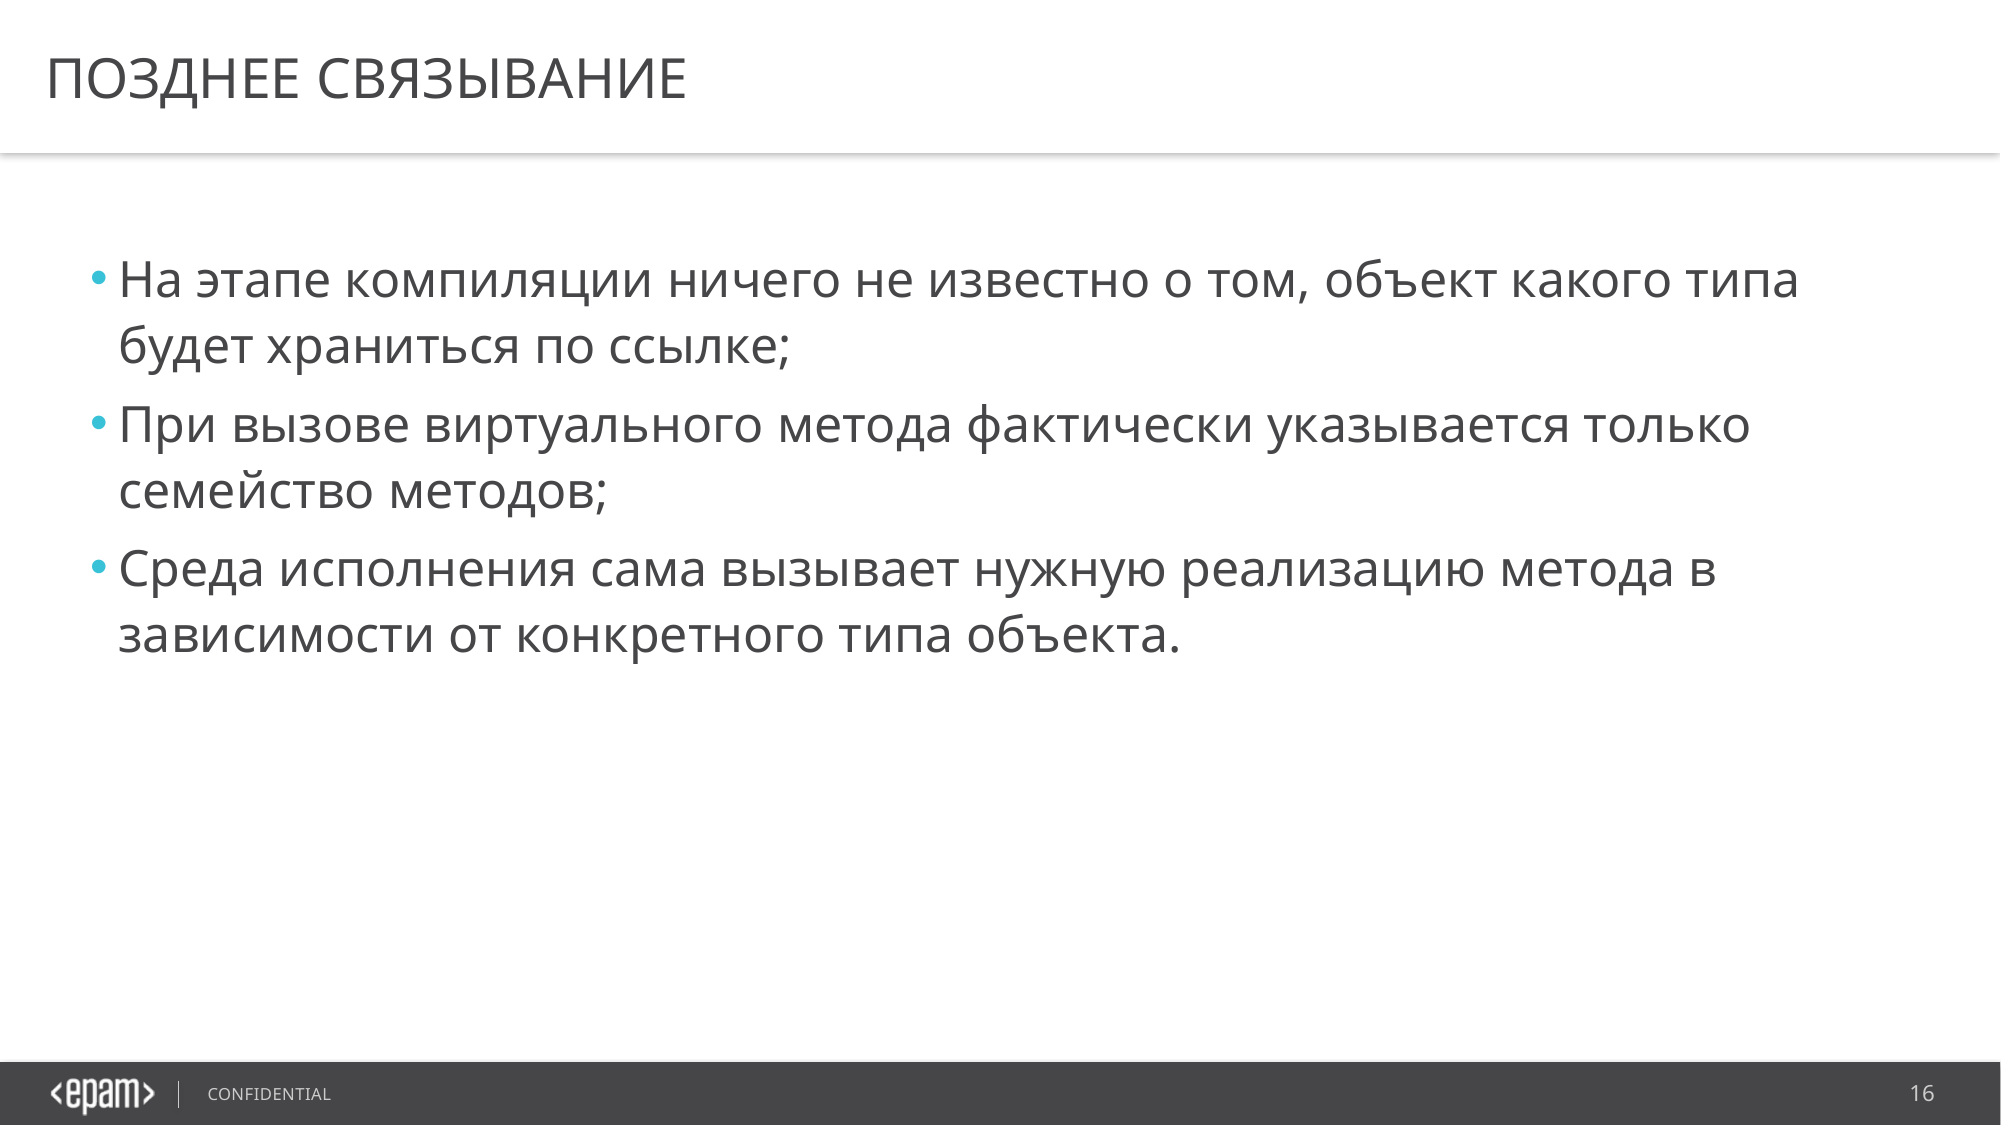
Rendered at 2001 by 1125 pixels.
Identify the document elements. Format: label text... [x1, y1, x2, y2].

title Позднее связывание [0, 0, 2000, 153]
list На этапе компиляции ничего не известно о том, объект какого типа будет храниться по ссылке; При вызове виртуального метода фактически указывается только семейство методов; Среда исполнения сама вызывает нужную реализацию метода в зависимости от конкретного типа объекта. [78, 236, 1903, 977]
picture [50, 1078, 155, 1116]
